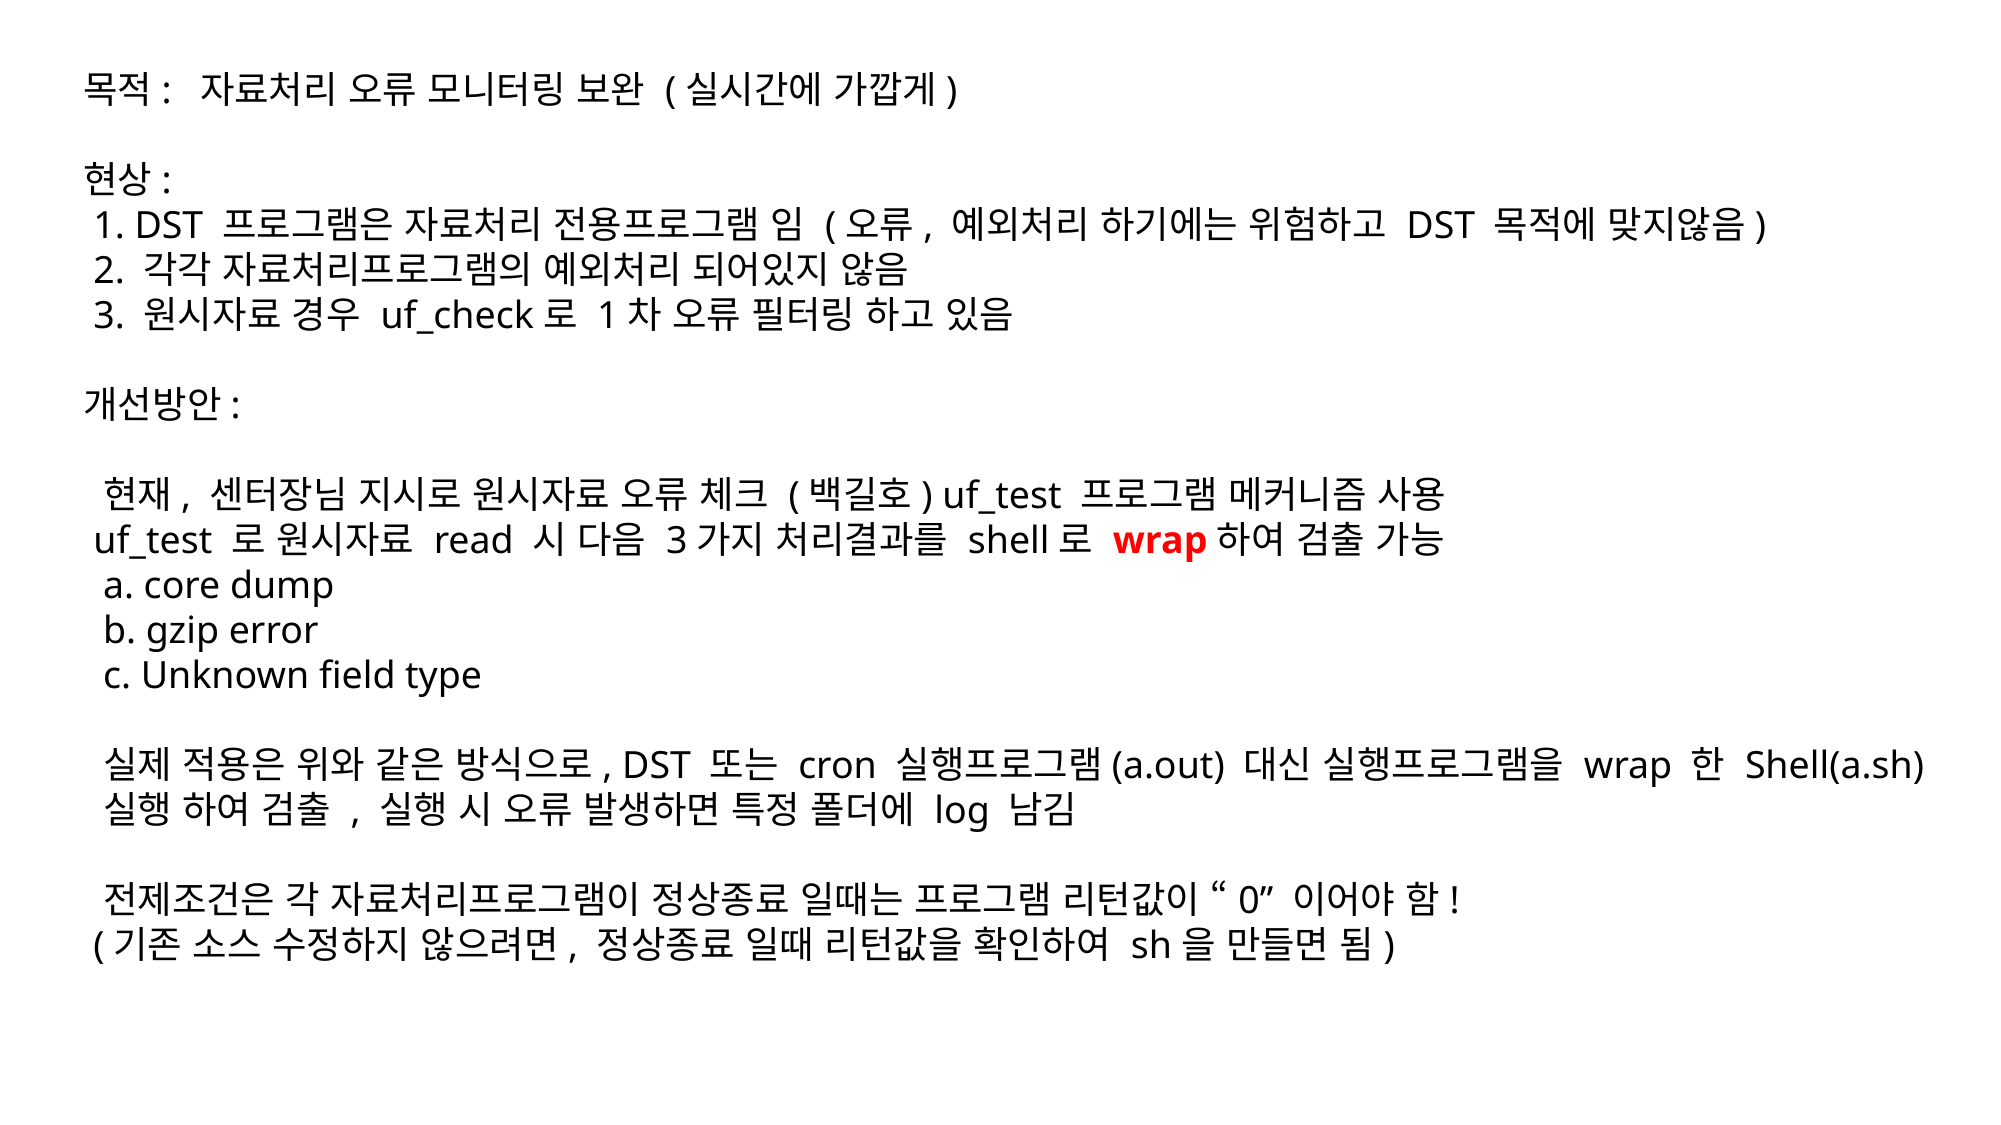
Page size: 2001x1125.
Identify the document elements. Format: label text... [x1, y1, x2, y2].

text_box 목적: 자료처리 오류 모니터링 보완 (실시간에 가깝게) 현상: 1. DST 프로그램은 자료처리 전용프로그램 임 (오류, 예외처리 하기에는 위험하고 DST 목적에 맞지않음) 2. 각각 자료처리프로그램의 예외처리 되어있지 않음 3. 원시자료 경우 uf_check로 1차 오류 필터링 하고 있음 개선방안: 현재, 센터장님 지시로 원시자료 오류 체크 (백길호) uf_test 프로그램 메커니즘 사용 uf_test 로 원시자료 read 시 다음 3가지 처리결과를 shell로 wrap하여 검출 가능 a. core dump b. gzip error c. Unknown field type 실제 적용은 위와 같은 방식으로, DST 또는 cron 실행프로그램(a.out) 대신 실행프로그램을 wrap 한 Shell(a.sh) 실행 하여 검출 , 실행 시 오류 발생하면 특정 폴더에 log 남김 전제조건은 각 자료처리프로그램이 정상종료 일때는 프로그램 리턴값이 “0” 이어야 함! (기존 소스 수정하지 않으려면, 정상종료 일때 리턴값을 확인하여 sh을 만들면 됨) [68, 58, 1940, 1018]
